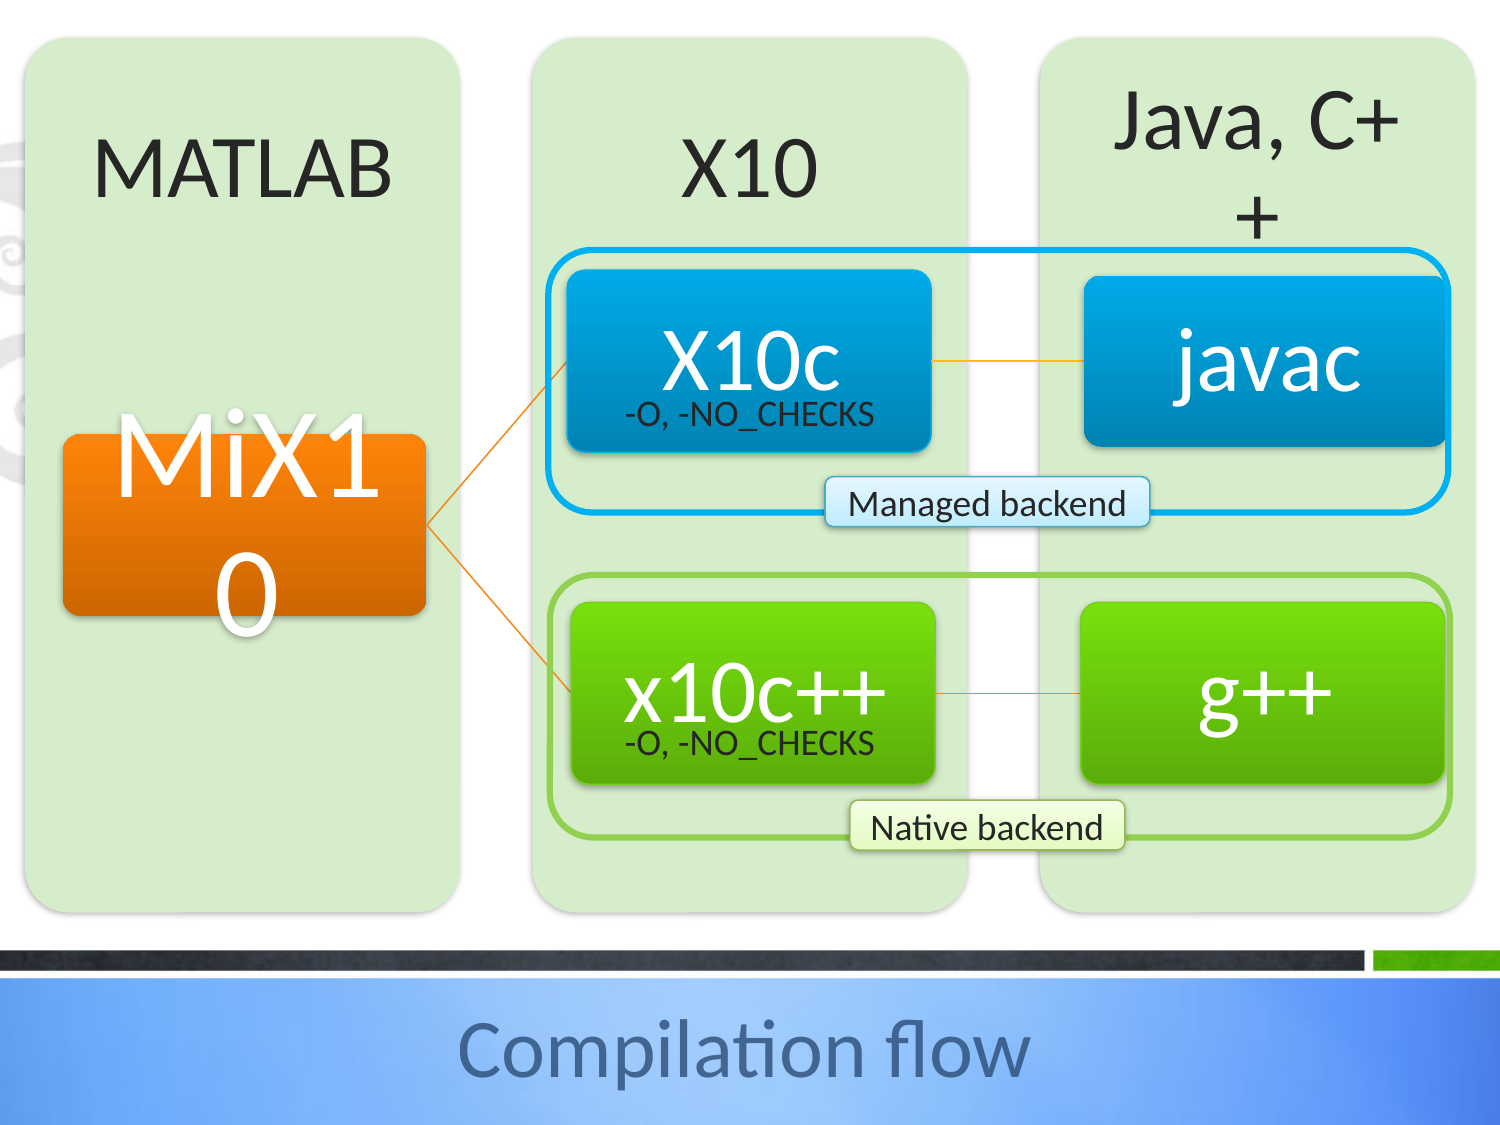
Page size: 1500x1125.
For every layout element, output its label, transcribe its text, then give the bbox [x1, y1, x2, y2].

picture [0, 0, 1500, 1125]
title Compilation flow [150, 962, 1341, 1125]
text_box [24, 37, 1476, 913]
